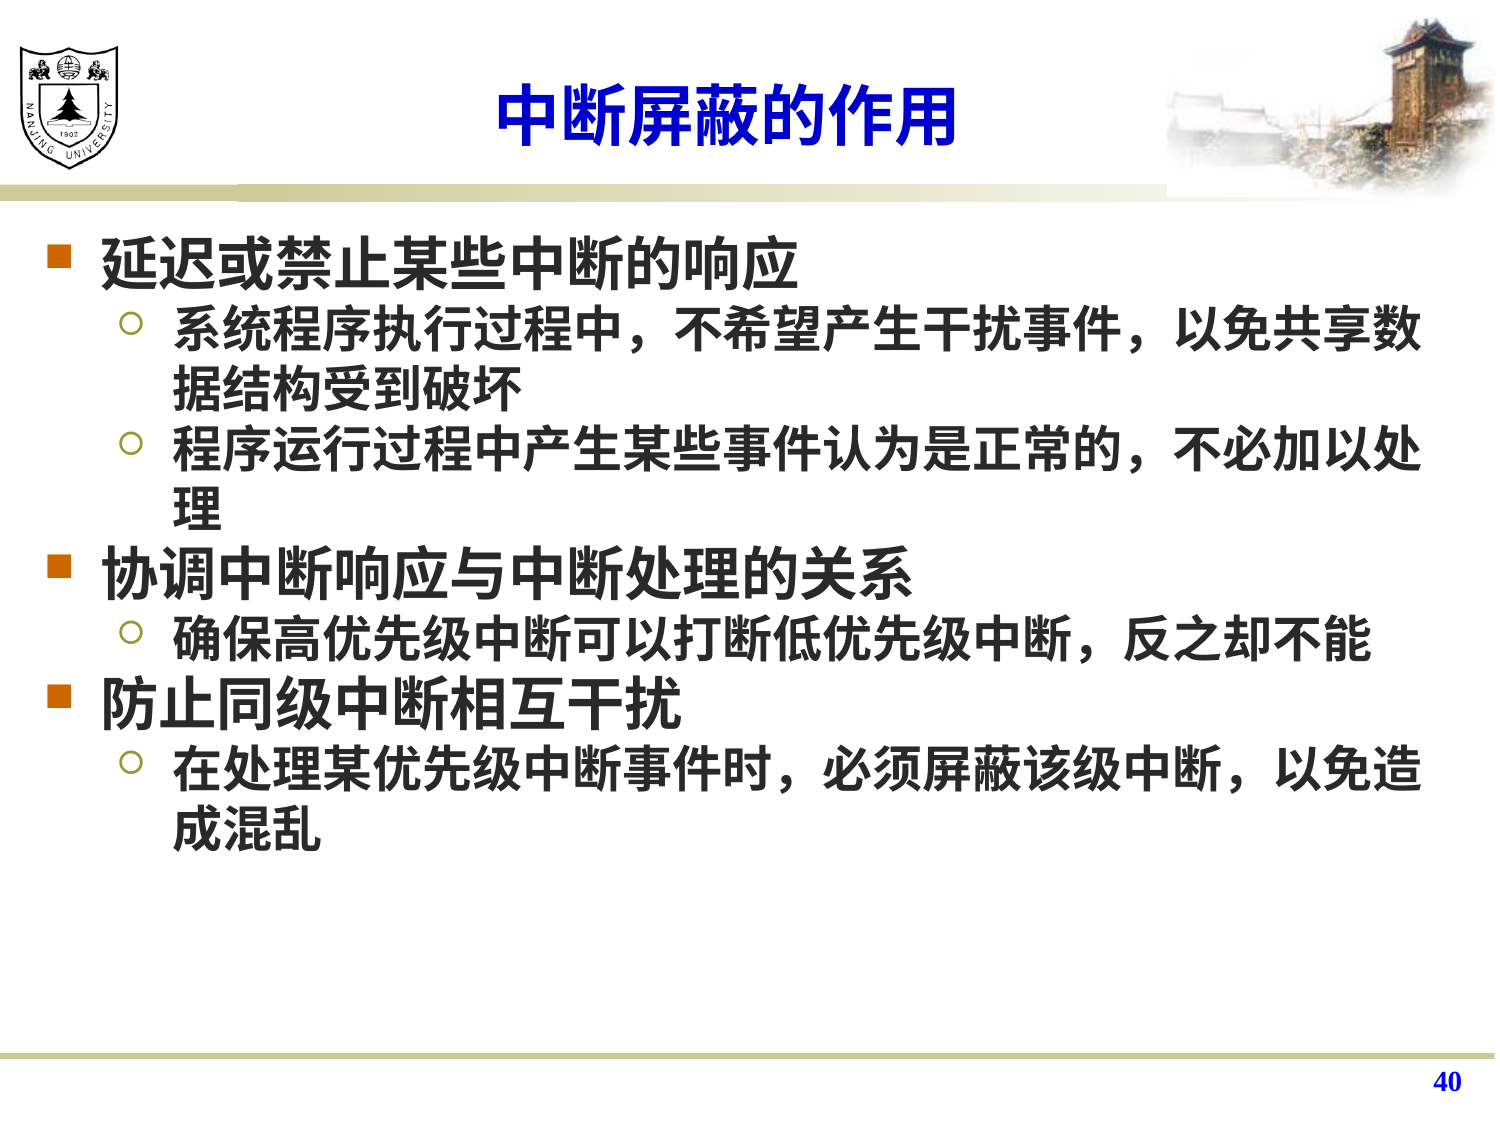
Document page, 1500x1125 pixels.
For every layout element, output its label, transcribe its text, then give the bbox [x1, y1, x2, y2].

text_box 中断屏蔽的作用 [123, 66, 1331, 161]
slide_number 40 [1399, 1054, 1496, 1125]
text_box 延迟或禁止某些中断的响应 系统程序执行过程中，不希望产生干扰事件，以免共享数据结构受到破坏 程序运行过程中产生某些事件认为是正常的，不必加以处理 协调中断响应与中断处理的关系 确保高优先级中断可以打断低优先级中断，反之却不能 防止同级中断相互干扰 在处理某优先级中断事件时，必须屏蔽该级中断，以免造成混乱 [29, 219, 1483, 1035]
picture [0, 1053, 1495, 1059]
picture [14, 42, 124, 173]
picture [1167, 16, 1495, 197]
